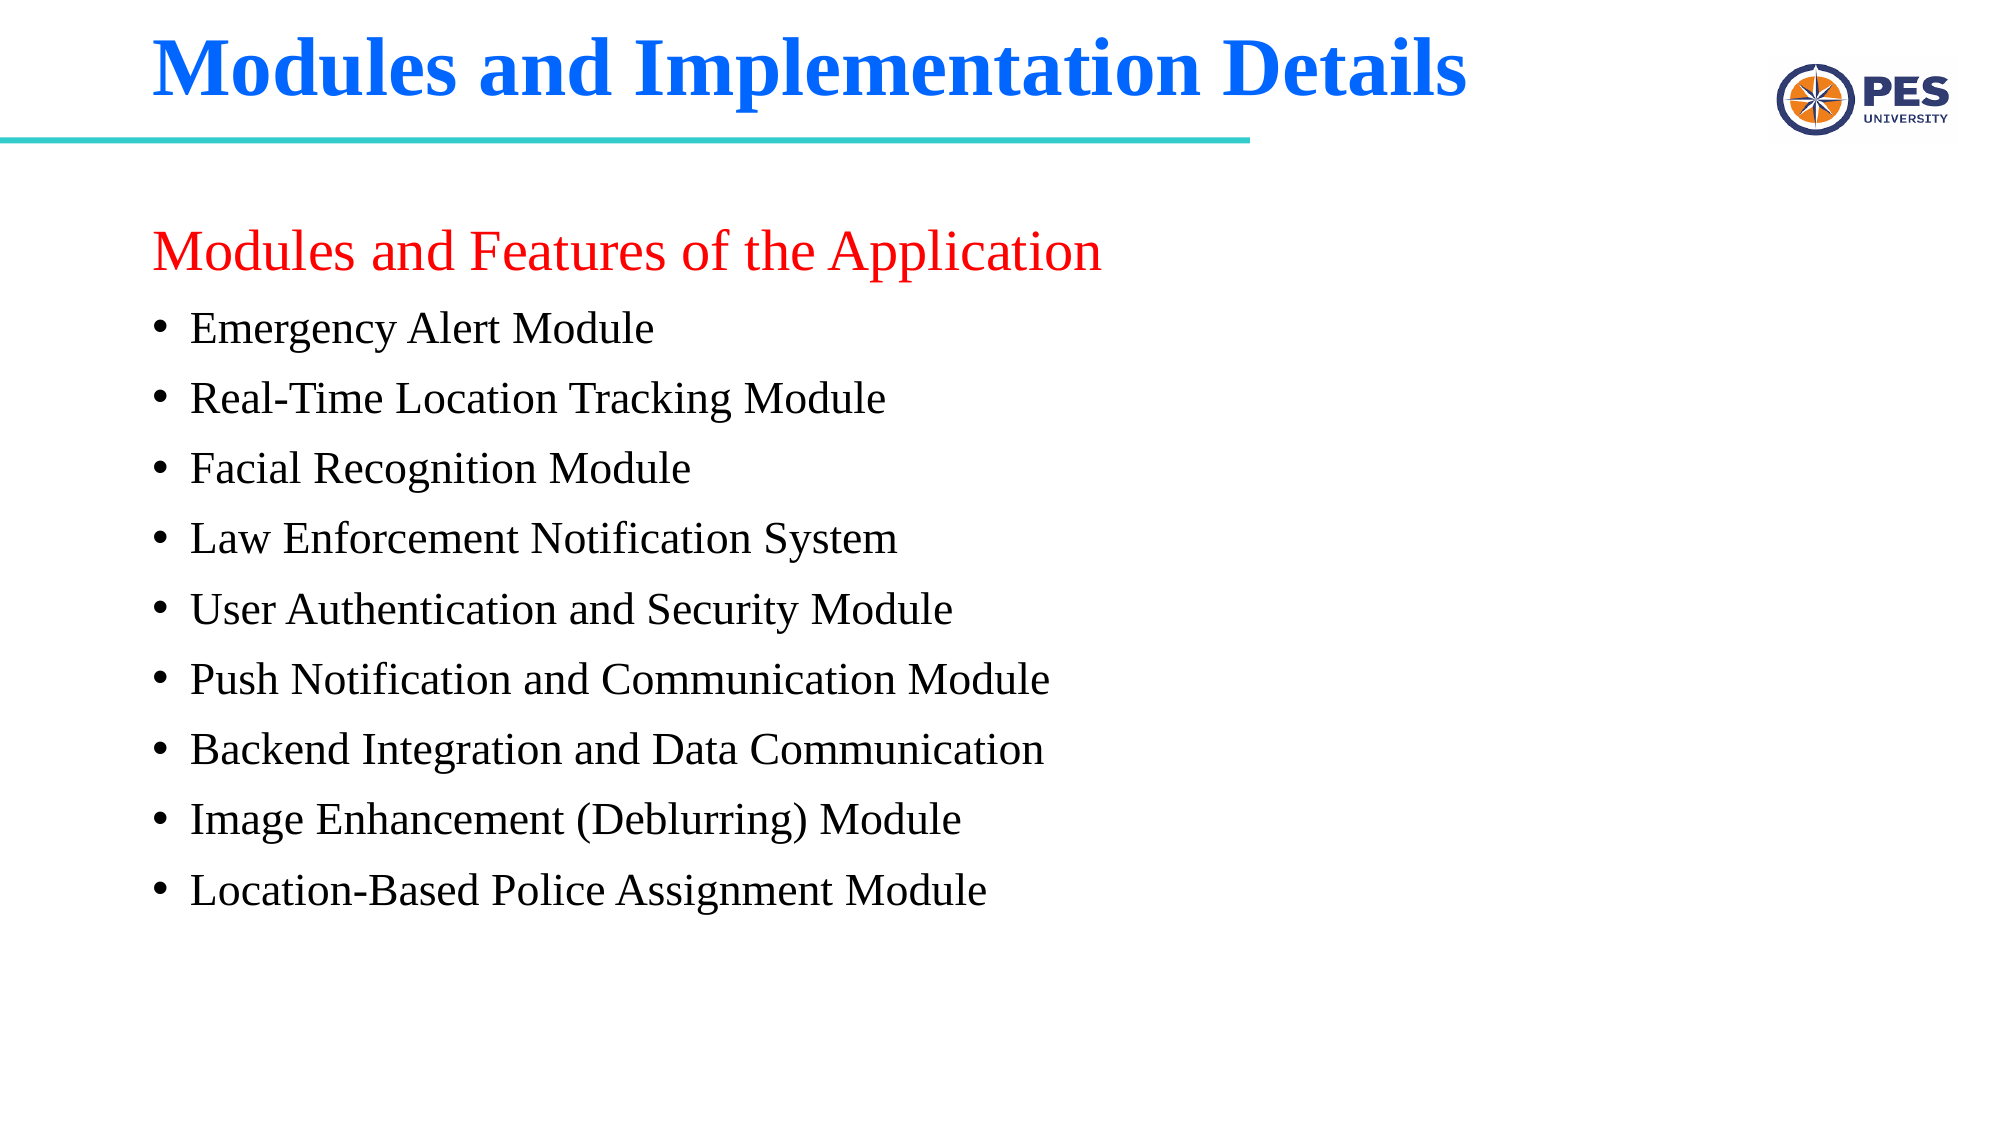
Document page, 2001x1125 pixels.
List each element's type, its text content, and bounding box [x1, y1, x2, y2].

title Modules and Implementation Details [137, 0, 1863, 138]
picture [1767, 55, 1958, 144]
list Modules and Features of the Application Emergency Alert Module Real-Time Location Tracking Module Facial Recognition Module Law Enforcement Notification System User Authentication and Security Module Push Notification and Communication Module Backend Integration and Data Communication Image Enhancement (Deblurring) Module Location-Based Police Assignment Module [137, 212, 1575, 1014]
